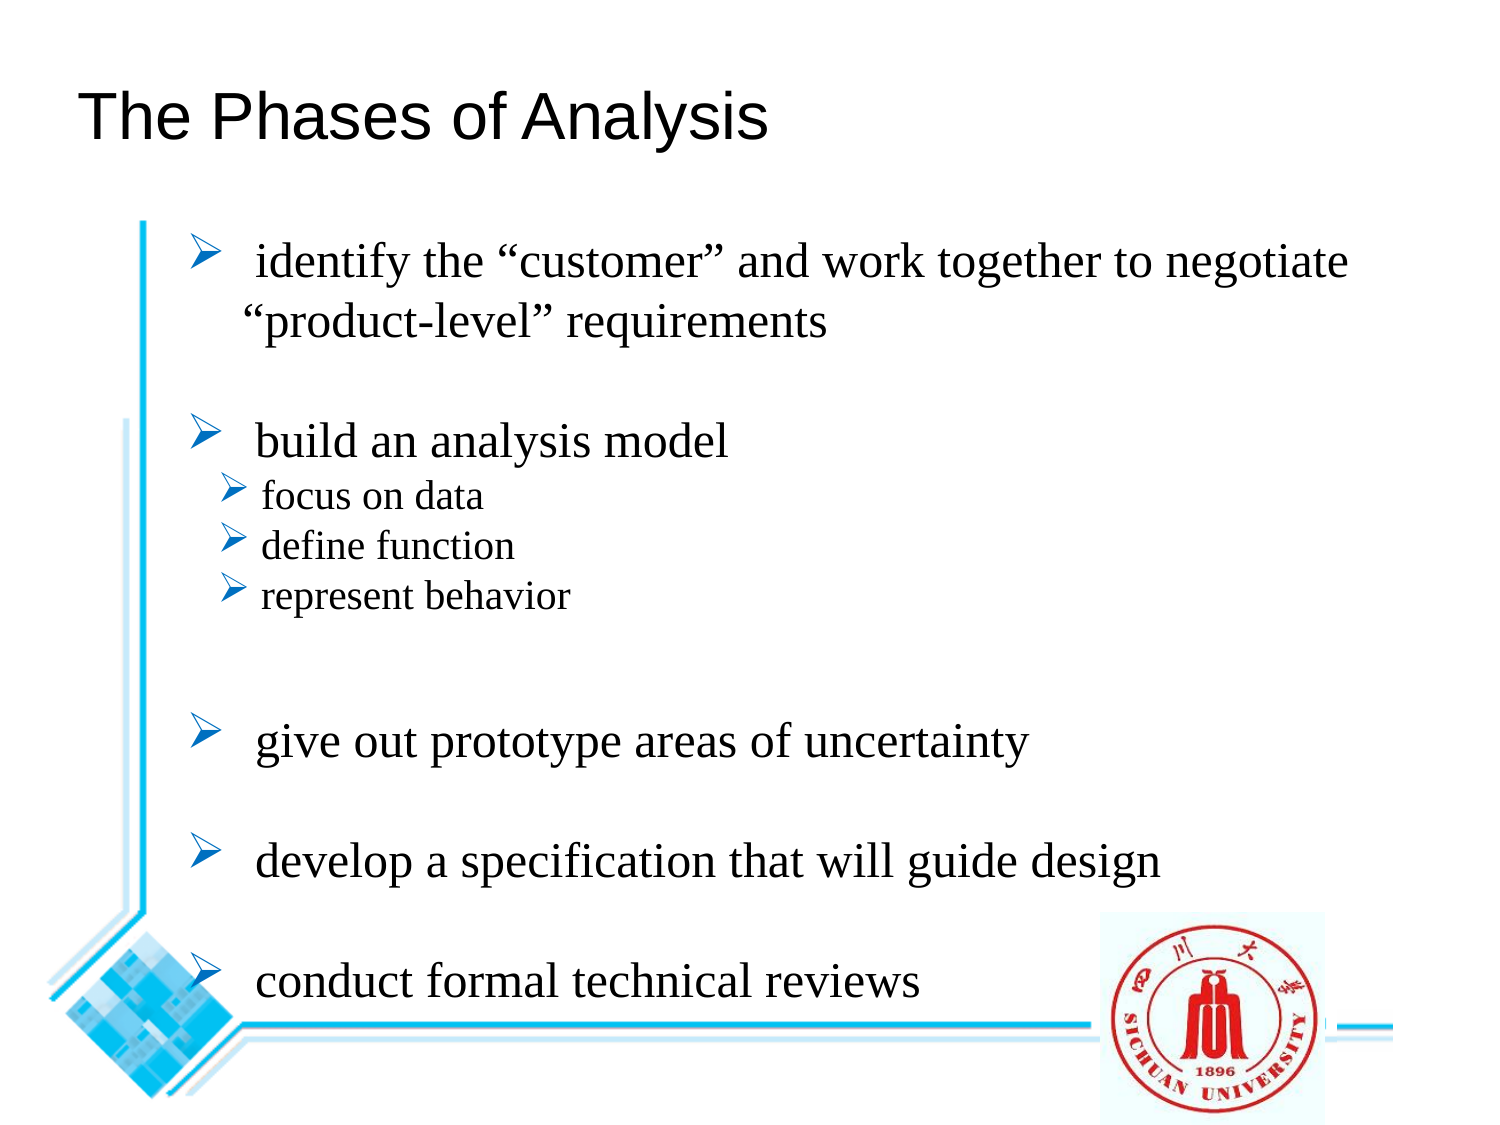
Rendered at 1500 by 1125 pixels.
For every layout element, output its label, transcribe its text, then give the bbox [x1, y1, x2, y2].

list identify the “customer” and work together to negotiate “product-level” requirements build an analysis model focus on data define function represent behavior give out prototype areas of uncertainty develop a specification that will guide design conduct formal technical reviews [171, 219, 1413, 870]
picture [35, 209, 1393, 1125]
title The Phases of Analysis [62, 37, 1413, 188]
